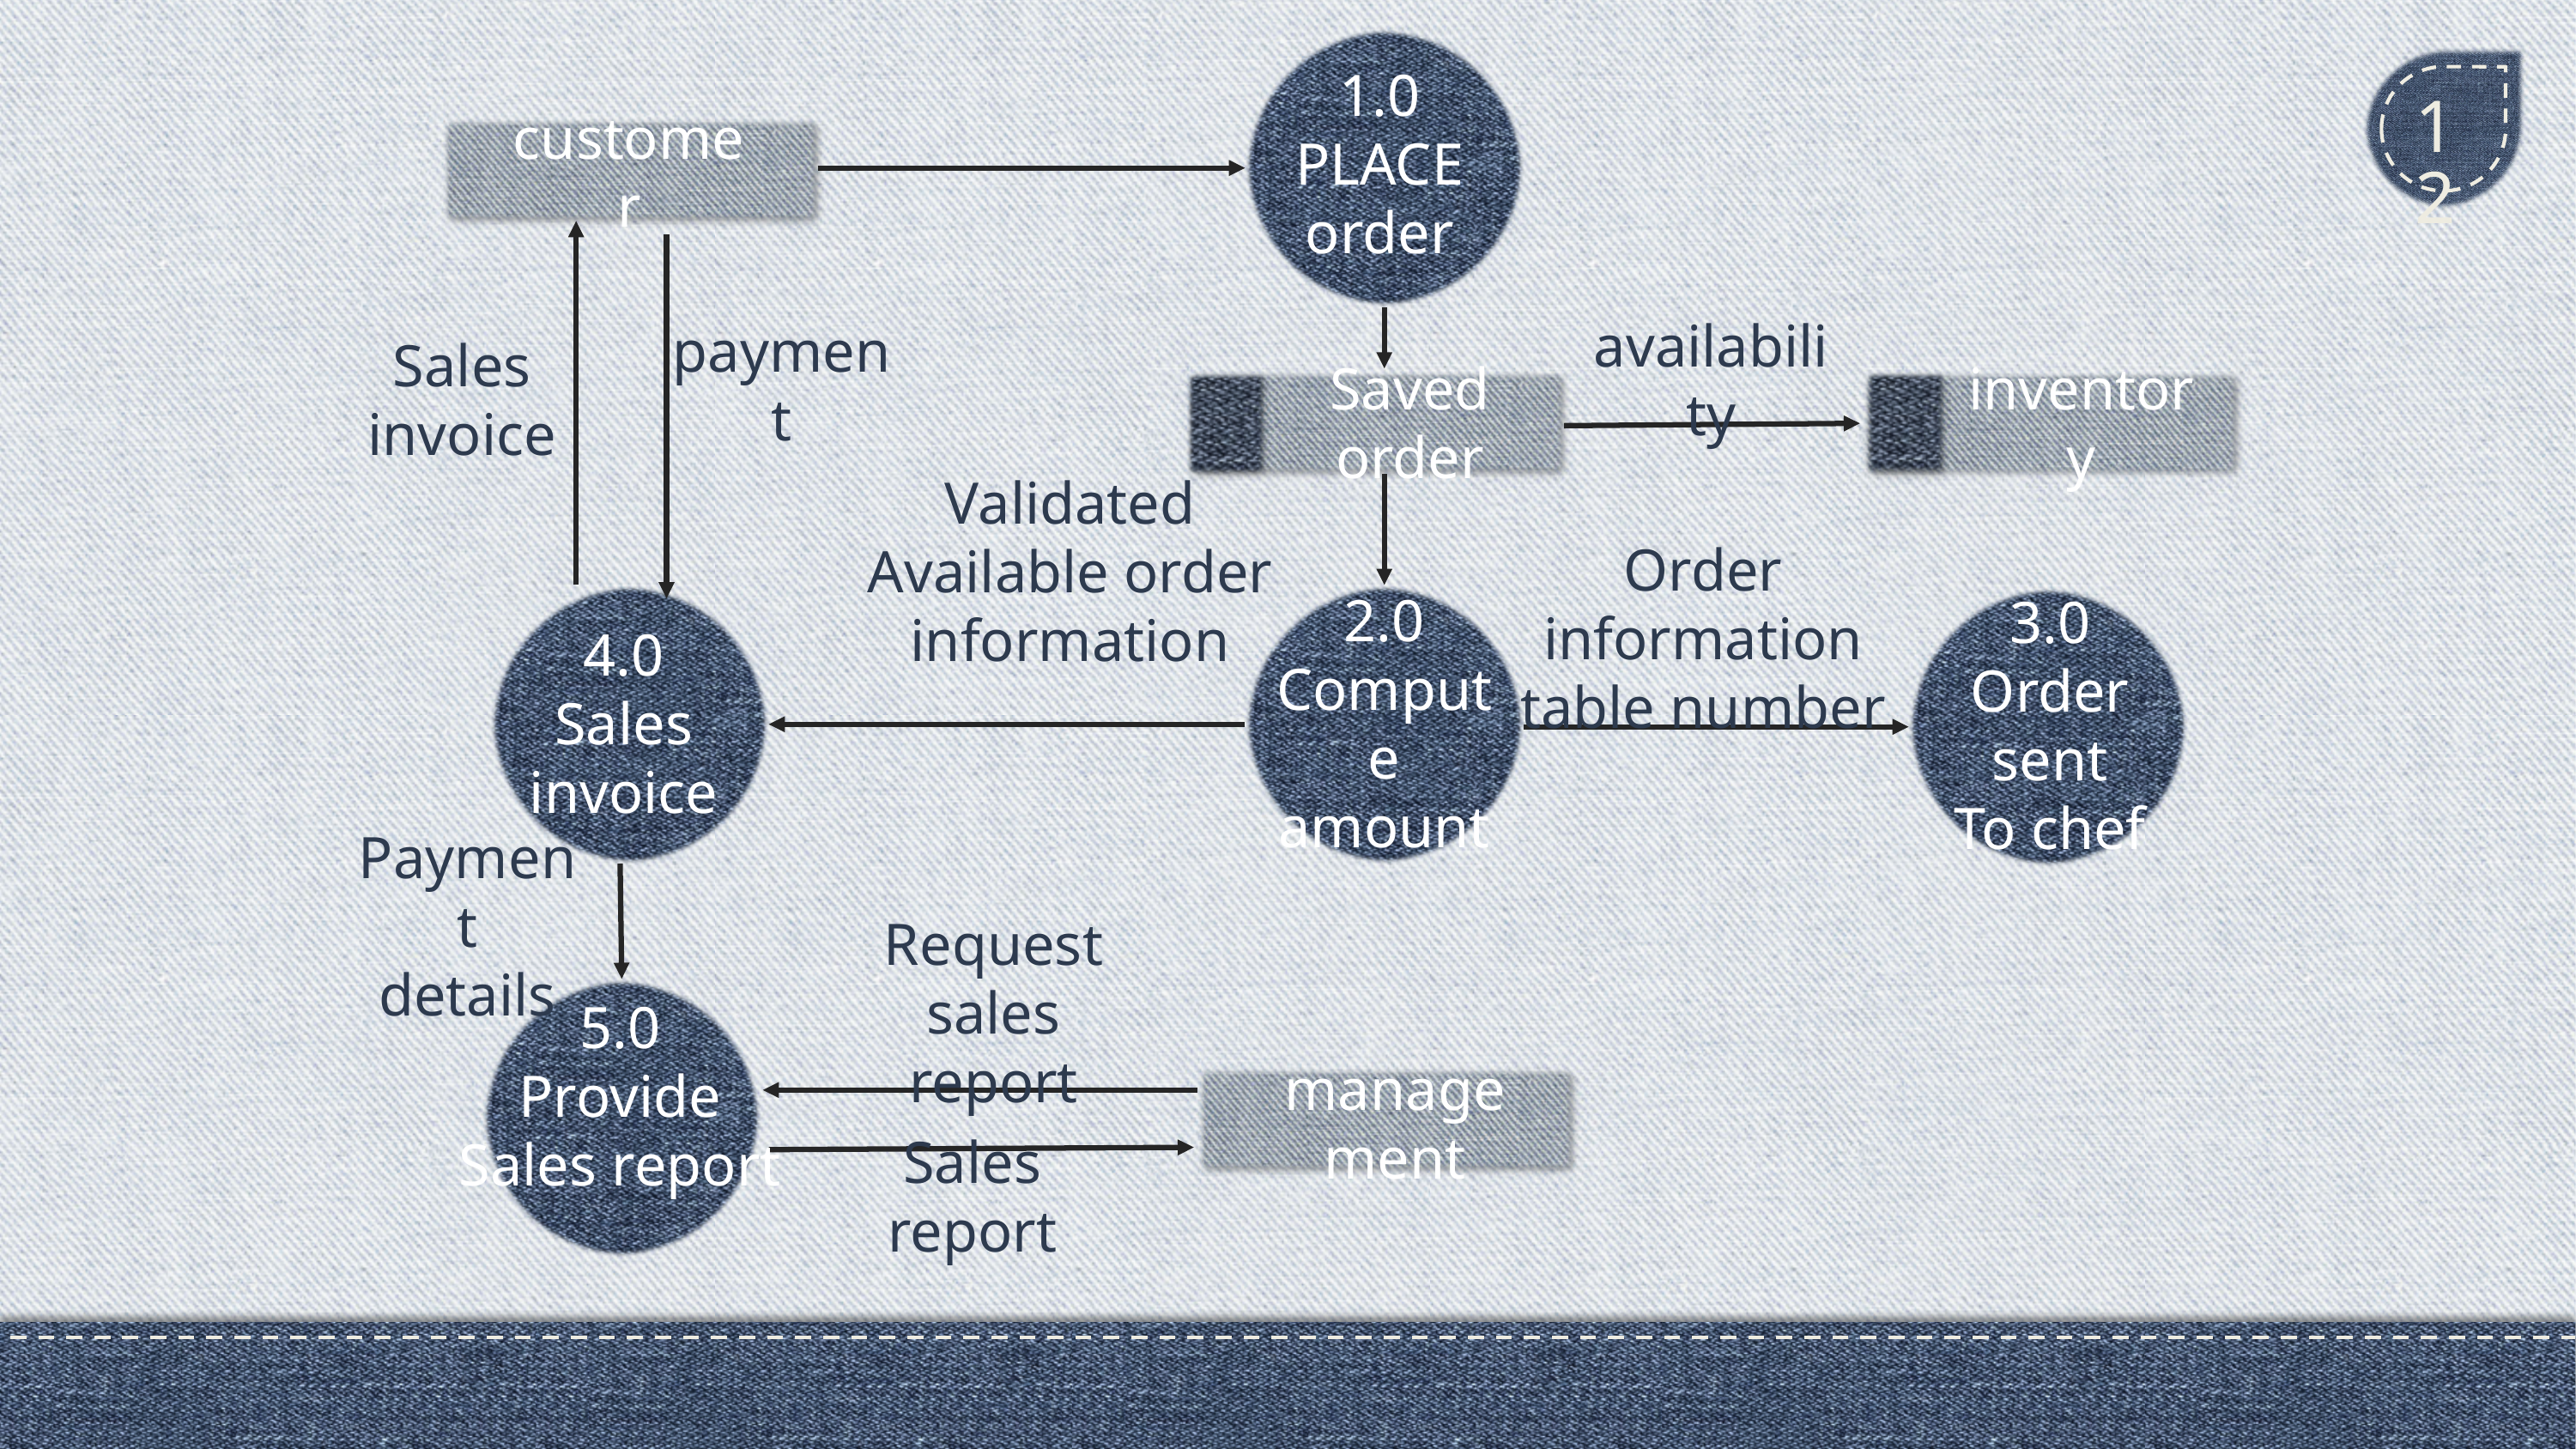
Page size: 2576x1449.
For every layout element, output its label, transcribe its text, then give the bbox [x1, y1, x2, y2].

list management [1250, 1092, 1541, 1152]
list Saved order [1280, 391, 1541, 452]
list customer [499, 140, 760, 201]
picture [0, 0, 2576, 1449]
slide_number 12 [2391, 90, 2500, 168]
list inventory [1951, 391, 2212, 452]
